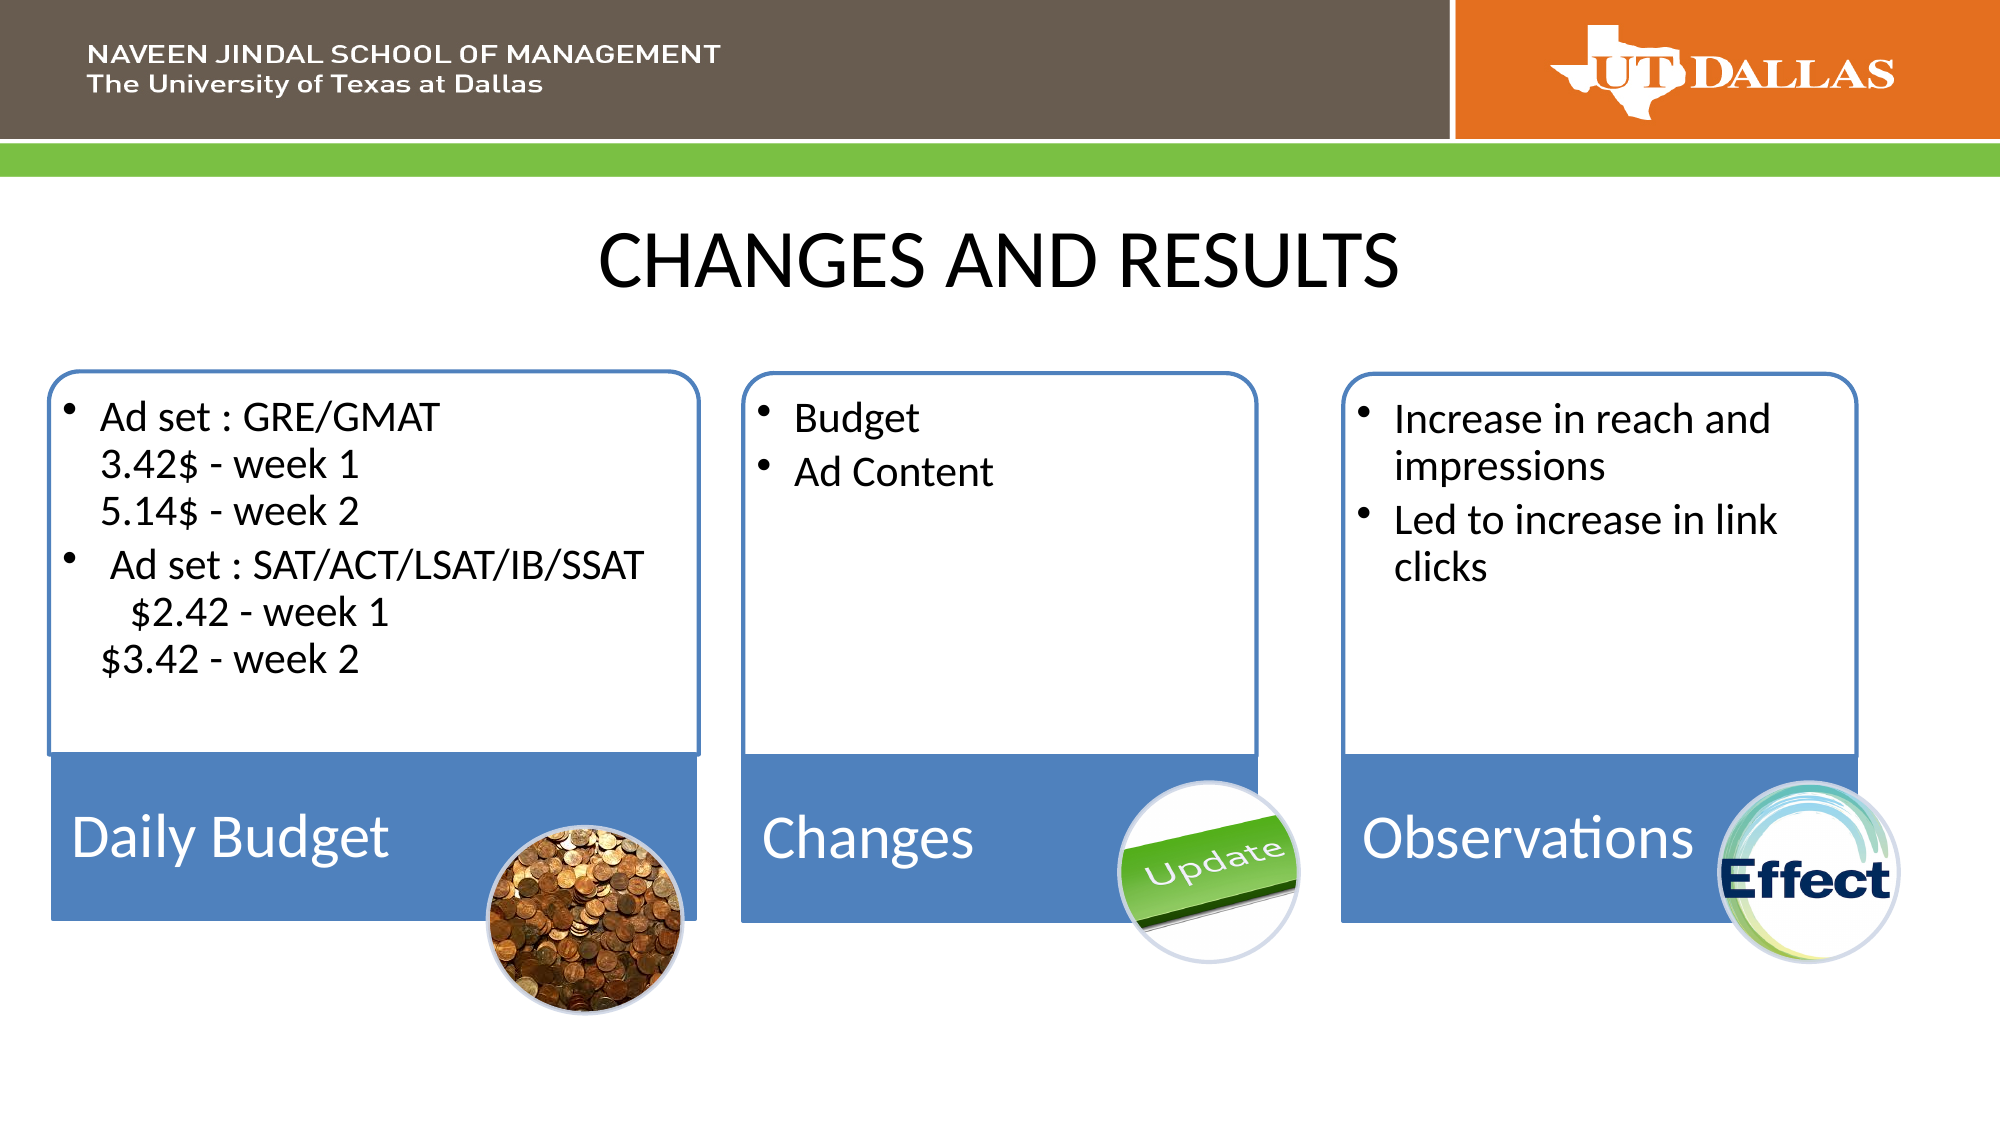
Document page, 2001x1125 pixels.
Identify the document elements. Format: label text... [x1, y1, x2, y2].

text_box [47, 208, 1901, 1125]
picture [0, 0, 2000, 1125]
title CHANGES AND RESULTS [99, 160, 1900, 208]
